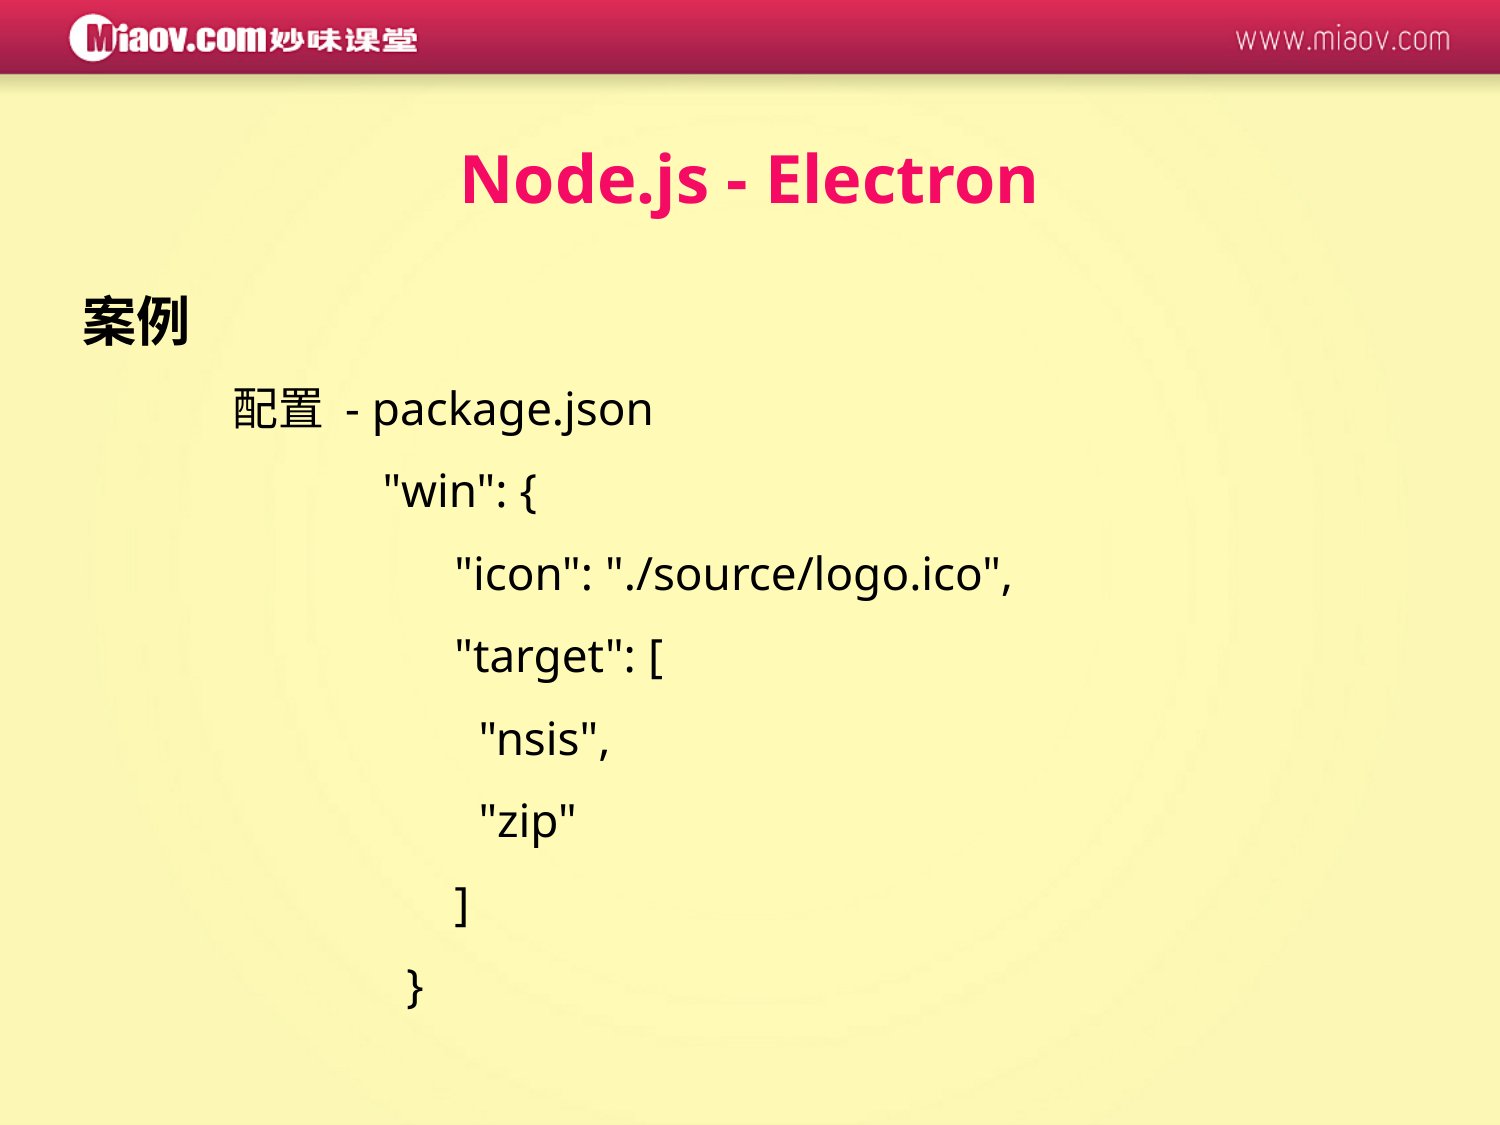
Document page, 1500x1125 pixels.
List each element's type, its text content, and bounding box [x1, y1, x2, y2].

text_box 案例 配置 - package.json "win": { "icon": "./source/logo.ico", "target": [ "nsis", "zip" ] } [74, 247, 1400, 1020]
picture [0, 0, 1500, 1125]
title Node.js - Electron [74, 82, 1426, 272]
